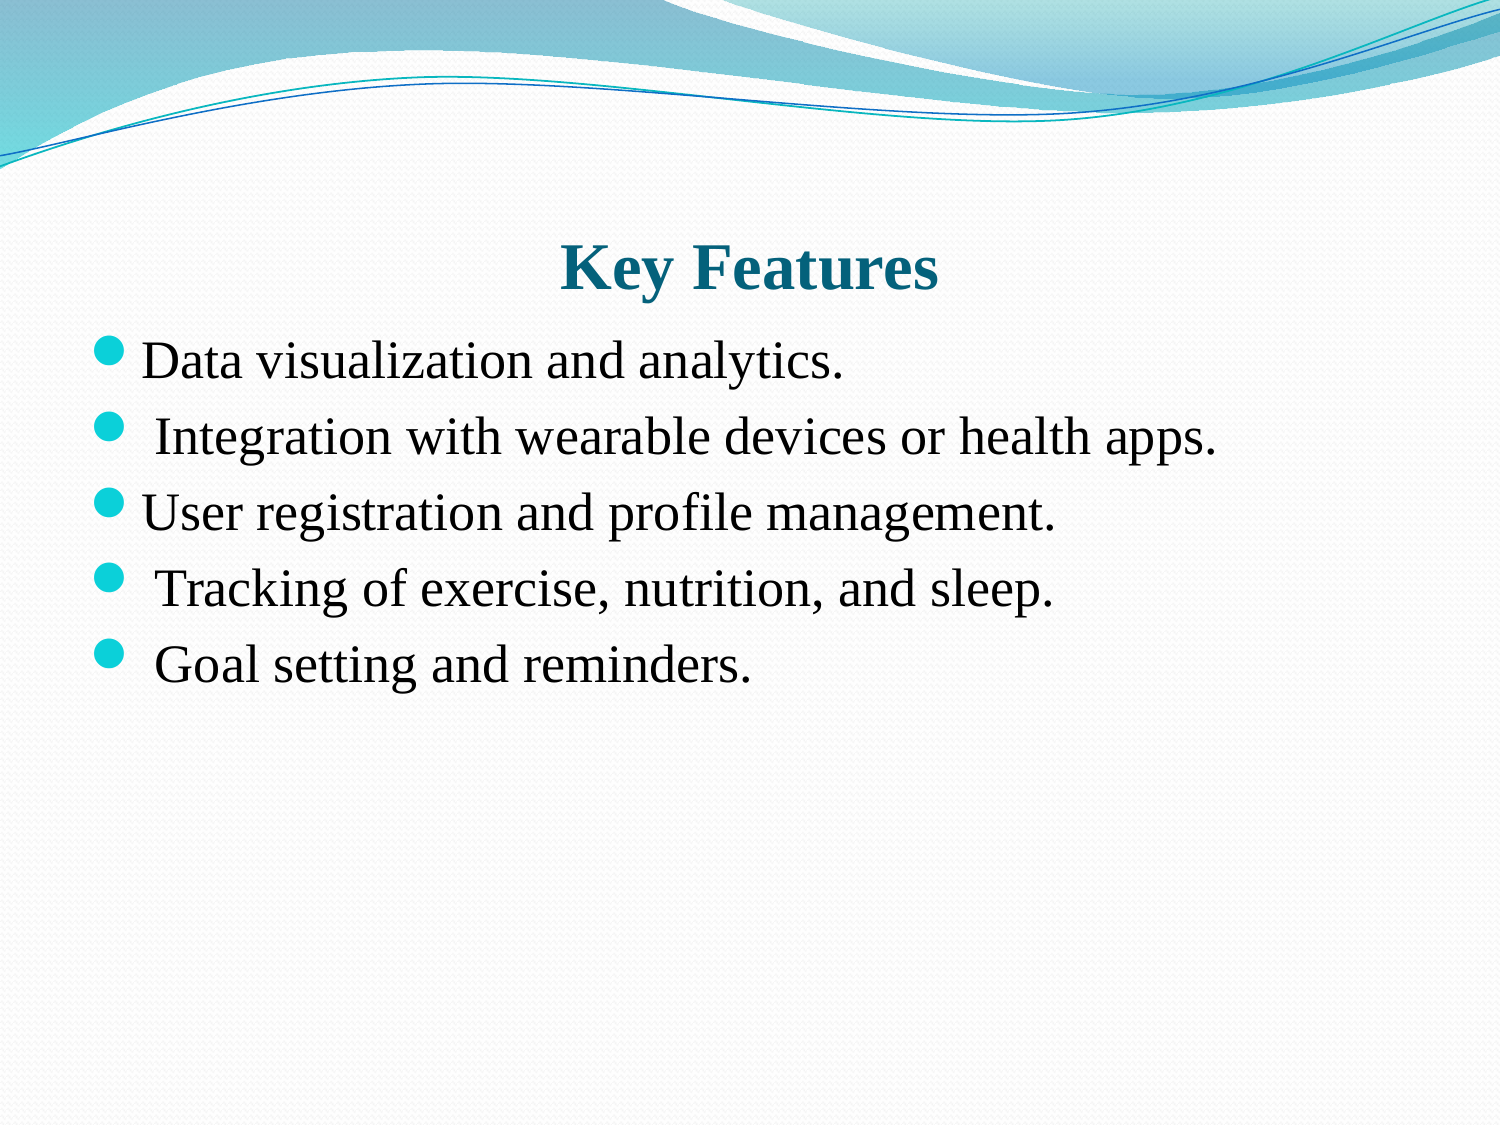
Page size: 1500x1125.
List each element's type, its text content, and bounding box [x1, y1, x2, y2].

list Data visualization and analytics. Integration with wearable devices or health apps. User registration and profile management. Tracking of exercise, nutrition, and sleep. Goal setting and reminders. [75, 317, 1425, 1038]
title Key Features [75, 115, 1425, 303]
